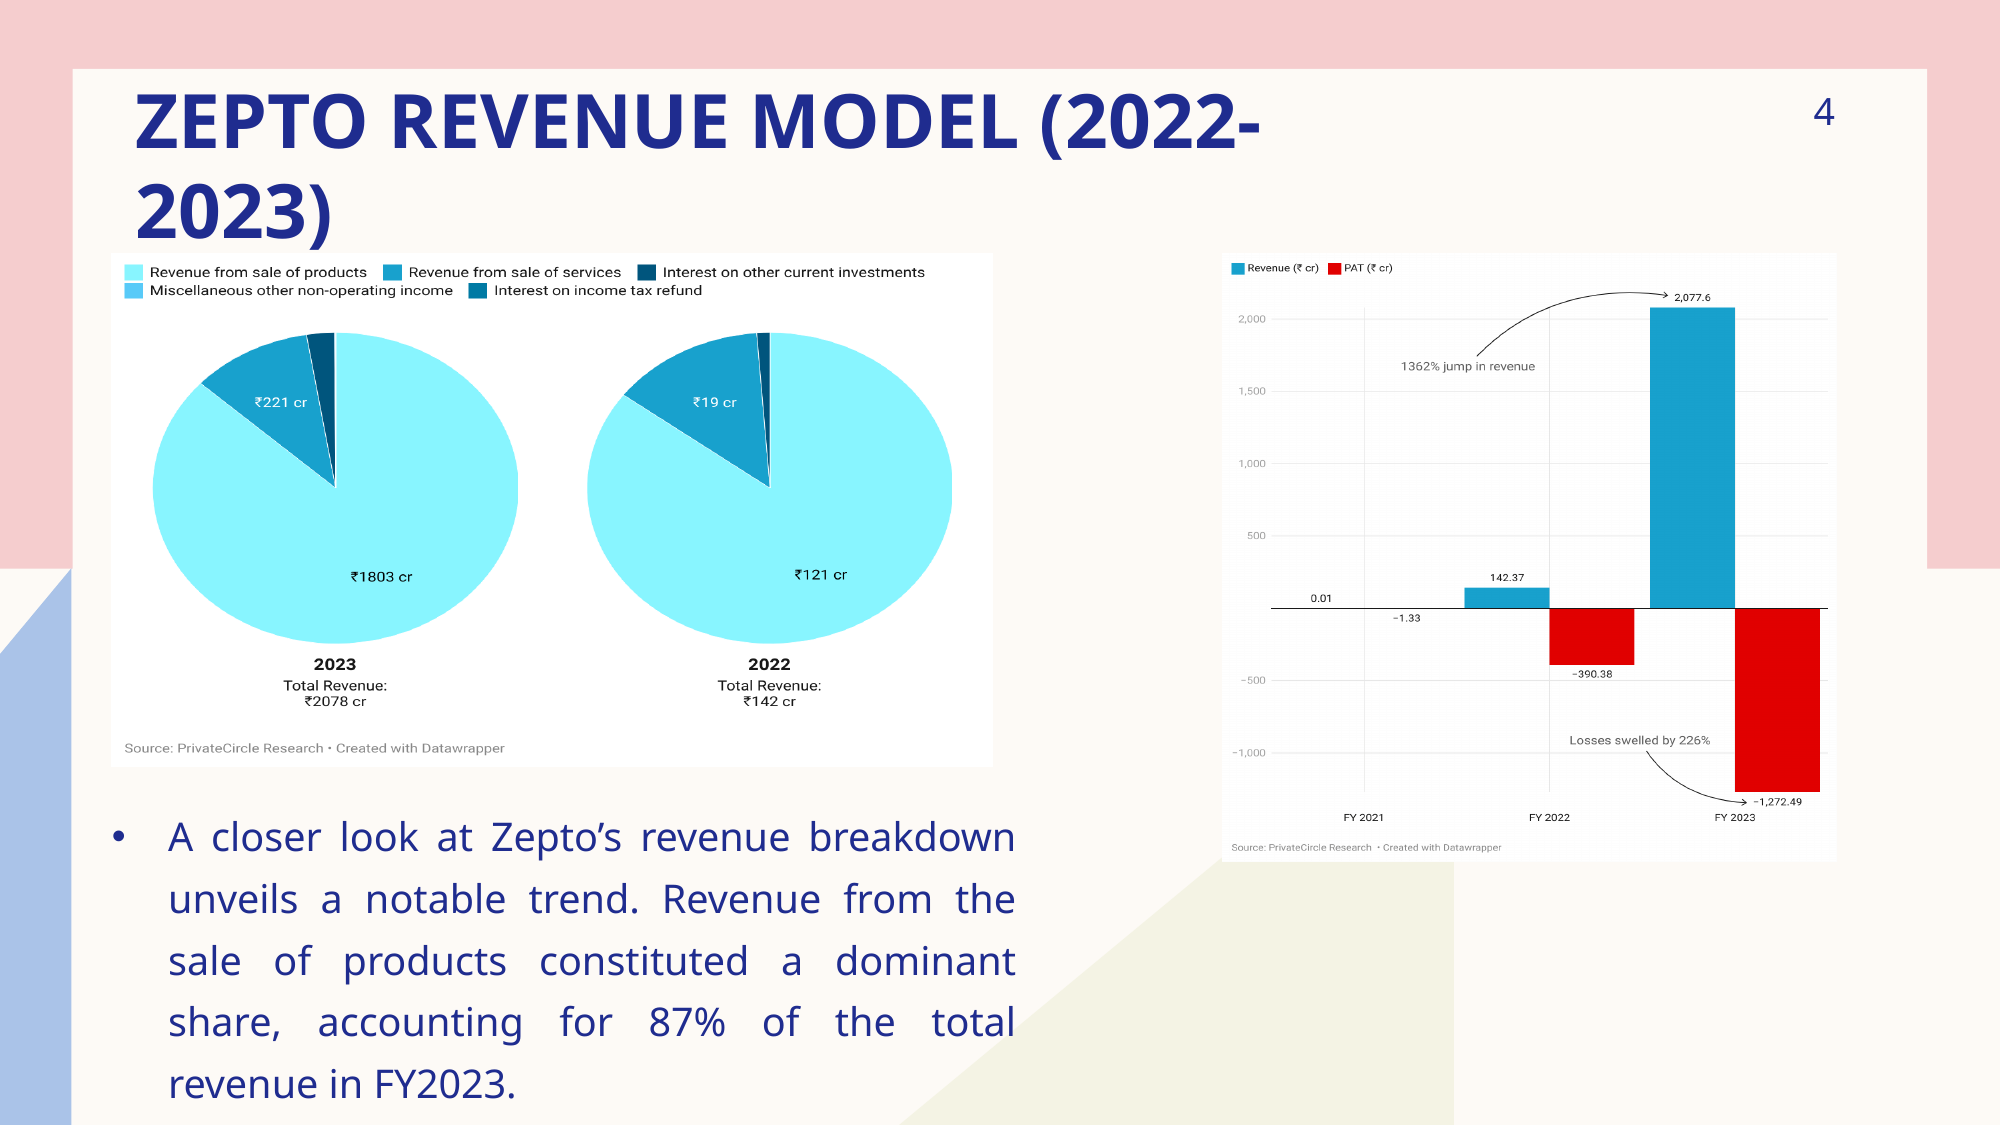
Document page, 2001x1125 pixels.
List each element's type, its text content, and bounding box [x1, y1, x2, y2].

picture [1222, 253, 1837, 862]
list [111, 253, 992, 767]
text_box A closer look at Zepto’s revenue breakdown unveils a notable trend. Revenue from the sale of products constituted a dominant share, accounting for 87% of the total revenue in FY2023. [97, 790, 1032, 1114]
text_box 4 [1798, 80, 1987, 141]
title Zepto Revenue Model (2022-2023) [120, 157, 1435, 254]
